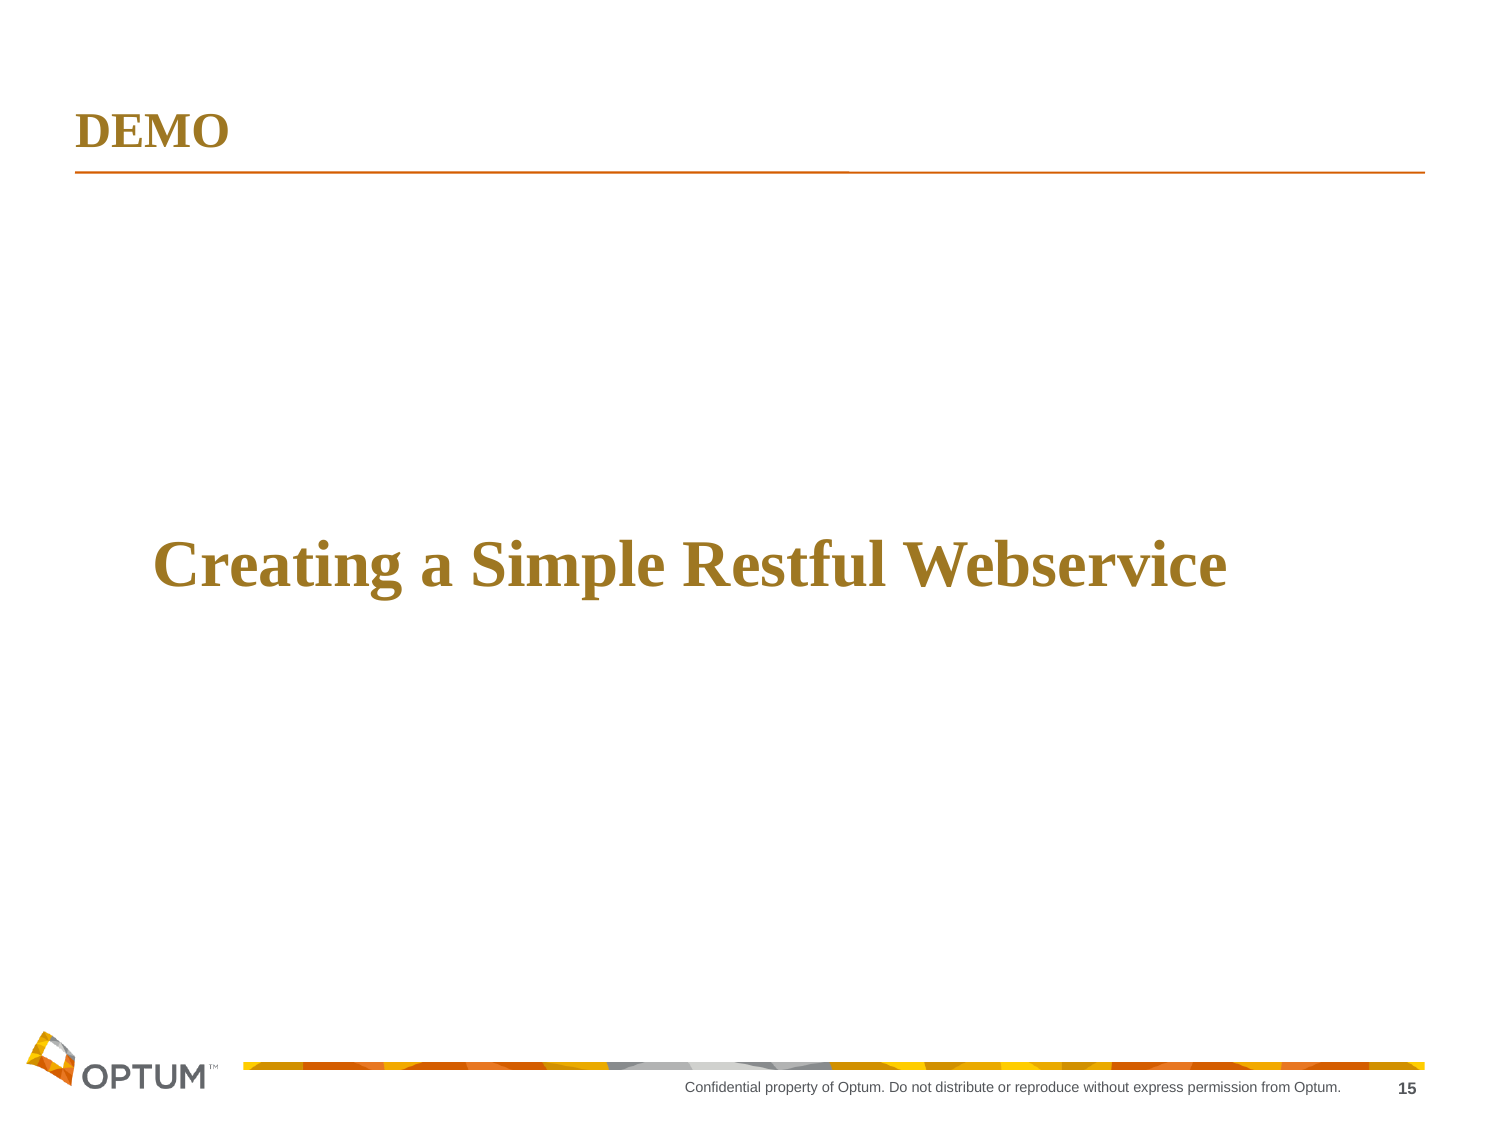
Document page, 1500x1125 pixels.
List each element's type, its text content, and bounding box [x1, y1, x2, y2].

picture [24, 1029, 220, 1091]
picture [243, 1062, 1425, 1070]
text_box Creating a Simple Restful Webservice [137, 385, 1413, 613]
title DEMO [75, 31, 1425, 158]
